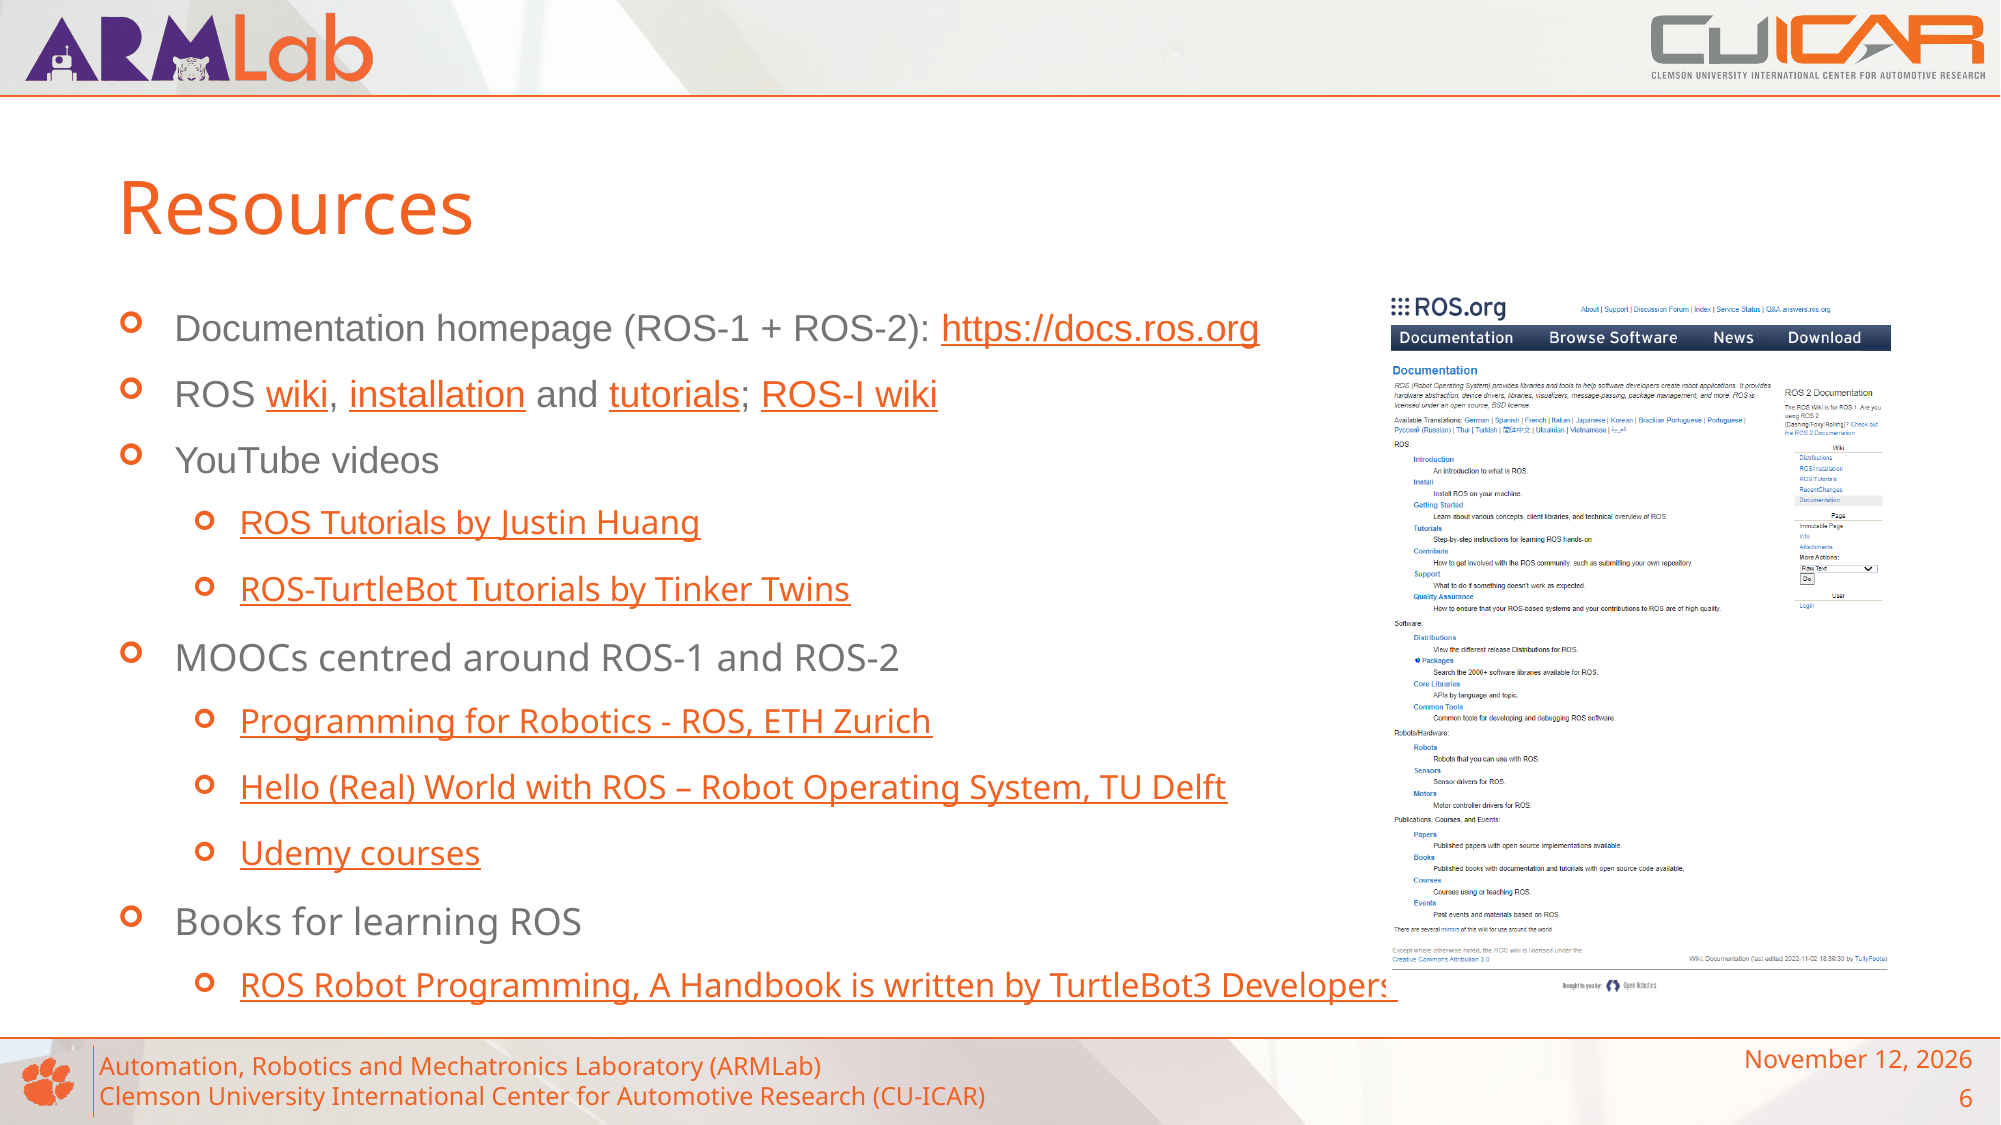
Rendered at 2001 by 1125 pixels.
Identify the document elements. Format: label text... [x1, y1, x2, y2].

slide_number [1682, 1046, 1989, 1075]
picture [0, 1039, 2000, 1125]
slide_number 6 [1682, 1085, 1989, 1115]
picture [1385, 292, 1898, 998]
title Resources [103, 153, 1897, 258]
list Documentation homepage (ROS-1 + ROS-2): https://docs.ros.org ROS wiki, installation and tutorials; ROS-I wiki YouTube videos ROS Tutorials by Justin Huang ROS-TurtleBot Tutorials by Tinker Twins MOOCs centred around ROS-1 and ROS-2 Programming for Robotics - ROS, ETH Zurich Hello (Real) World with ROS – Robot Operating System, TU Delft Udemy courses Books for learning ROS ROS Robot Programming, A Handbook is written by TurtleBot3 Developers [103, 296, 1382, 1000]
picture [0, 0, 2000, 95]
